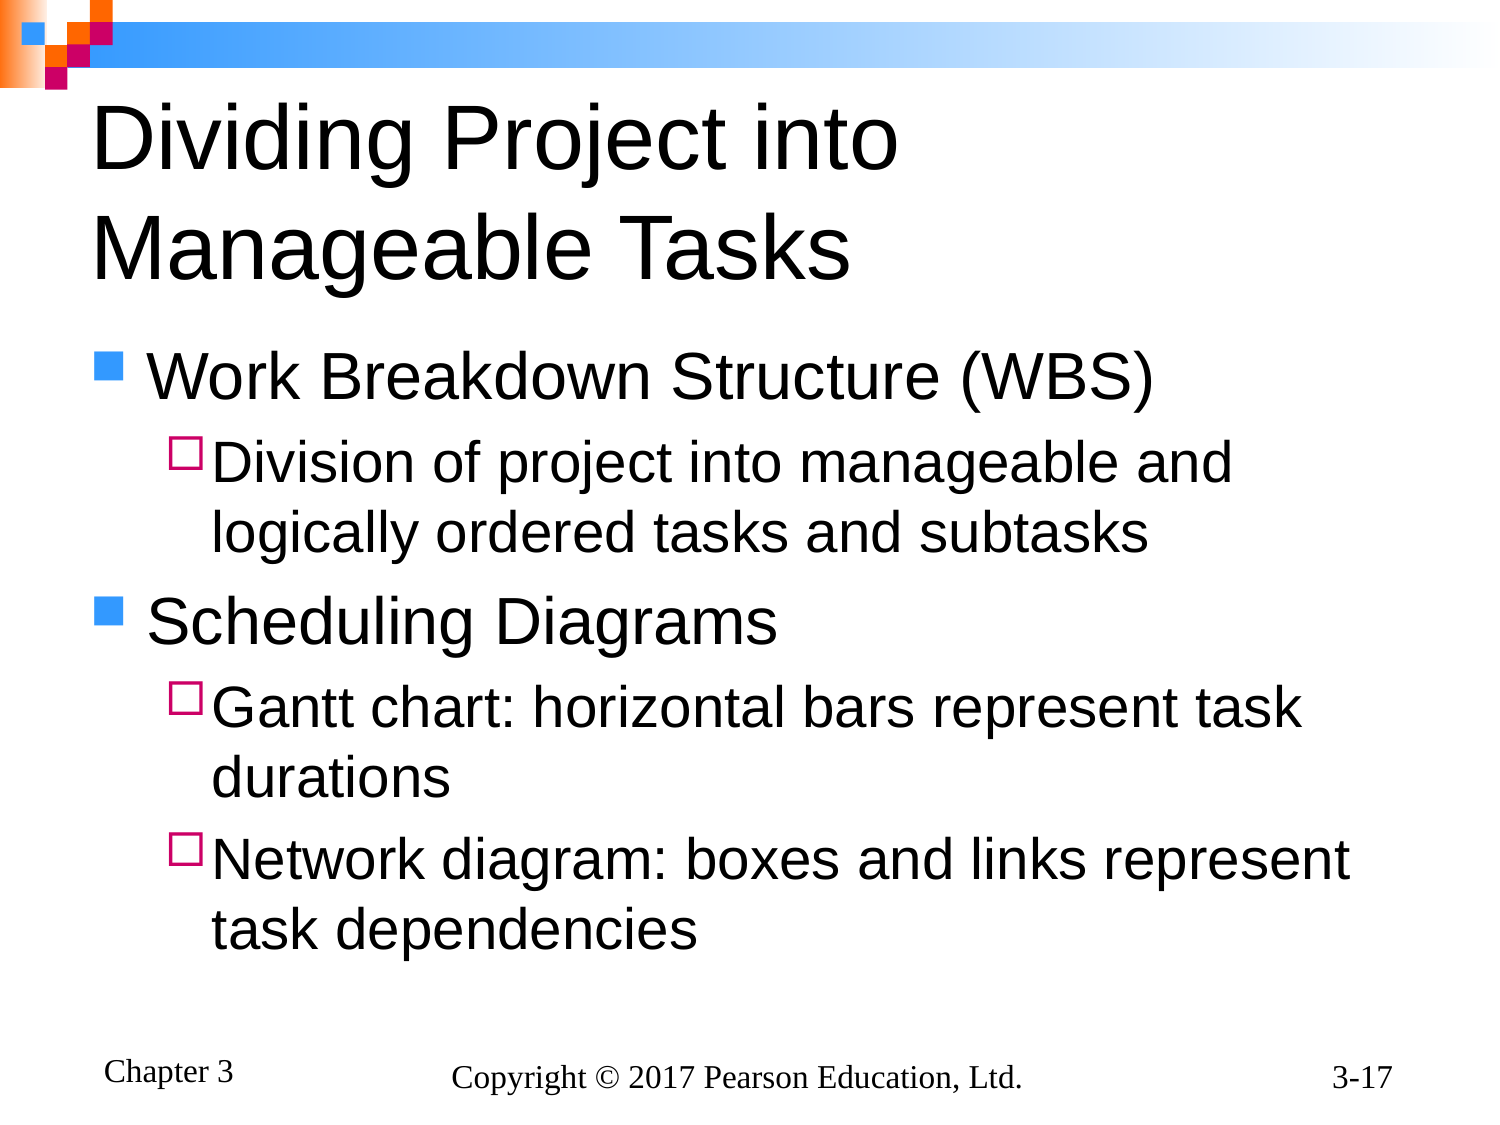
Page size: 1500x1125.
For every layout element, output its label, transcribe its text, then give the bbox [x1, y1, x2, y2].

list Work Breakdown Structure (WBS) Division of project into manageable and logically ordered tasks and subtasks Scheduling Diagrams Gantt chart: horizontal bars represent task durations Network diagram: boxes and links represent task dependencies [75, 324, 1425, 963]
text_box 4 [275, 22, 280, 67]
title Dividing Project into Manageable Tasks [75, 75, 1425, 300]
